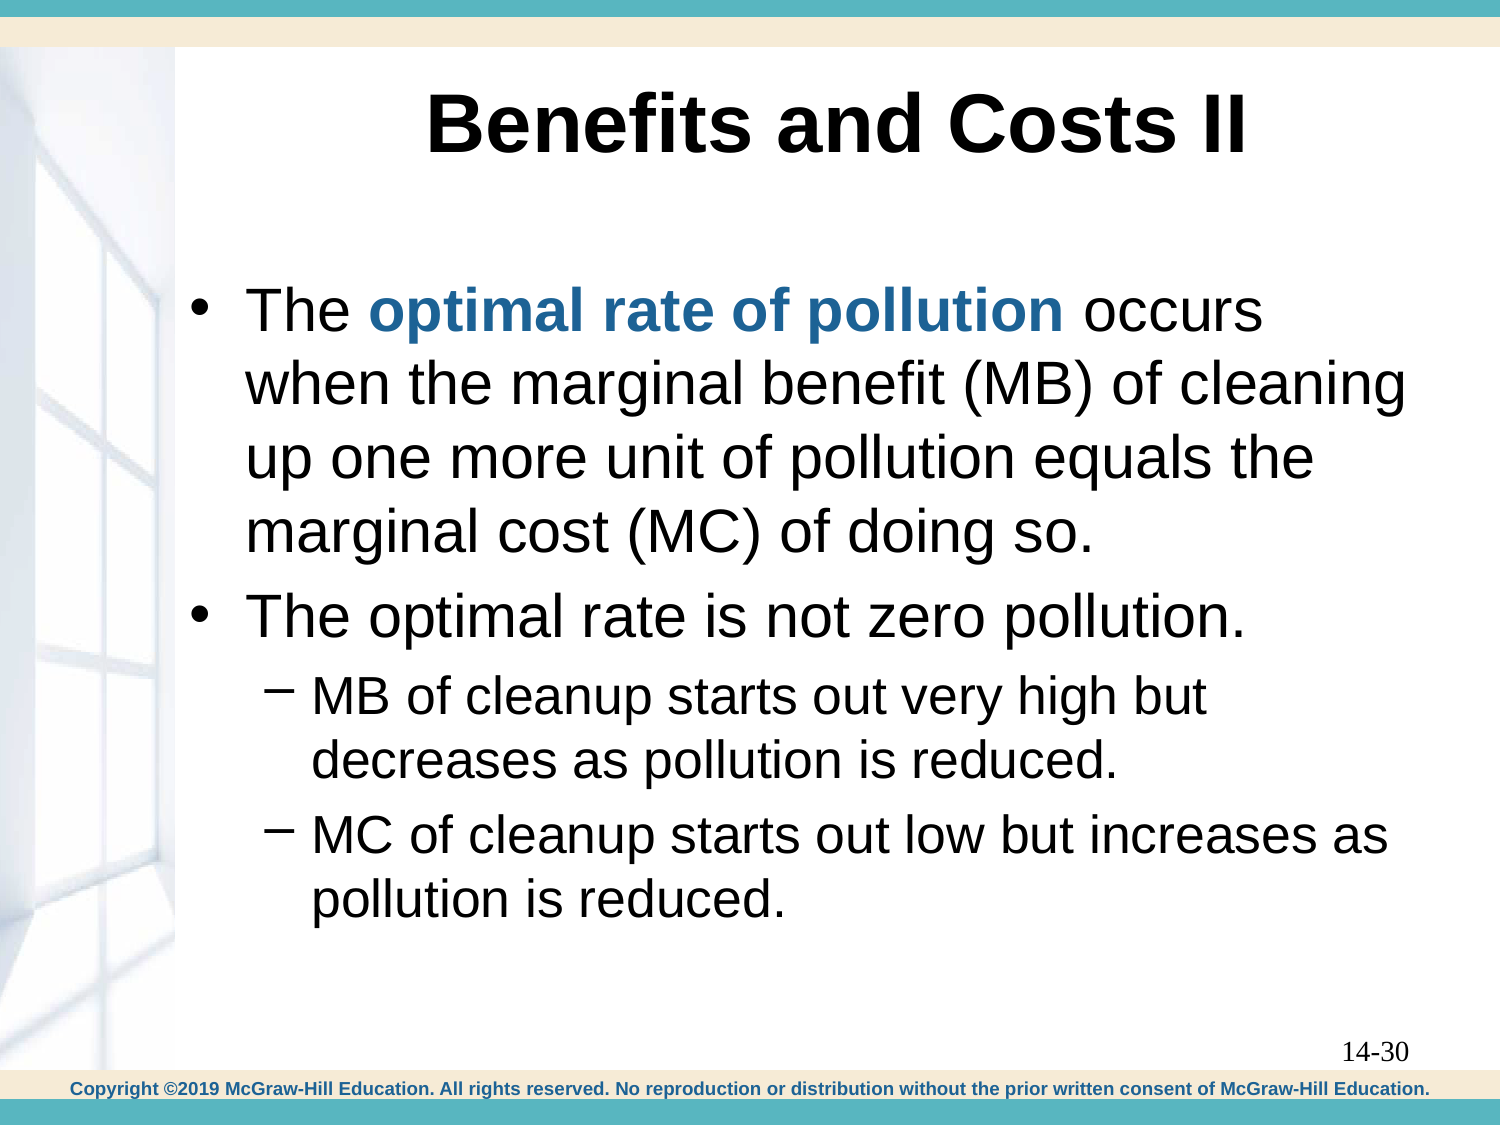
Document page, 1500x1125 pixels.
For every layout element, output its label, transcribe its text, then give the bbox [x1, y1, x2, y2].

title Benefits and Costs II [174, 0, 1500, 238]
slide_number 14-30 [1074, 1024, 1425, 1103]
list The optimal rate of pollution occurs when the marginal benefit (MB) of cleaning up one more unit of pollution equals the marginal cost (MC) of doing so. The optimal rate is not zero pollution. MB of cleanup starts out very high but decreases as pollution is reduced. MC of cleanup starts out low but increases as pollution is reduced. [174, 262, 1425, 1005]
